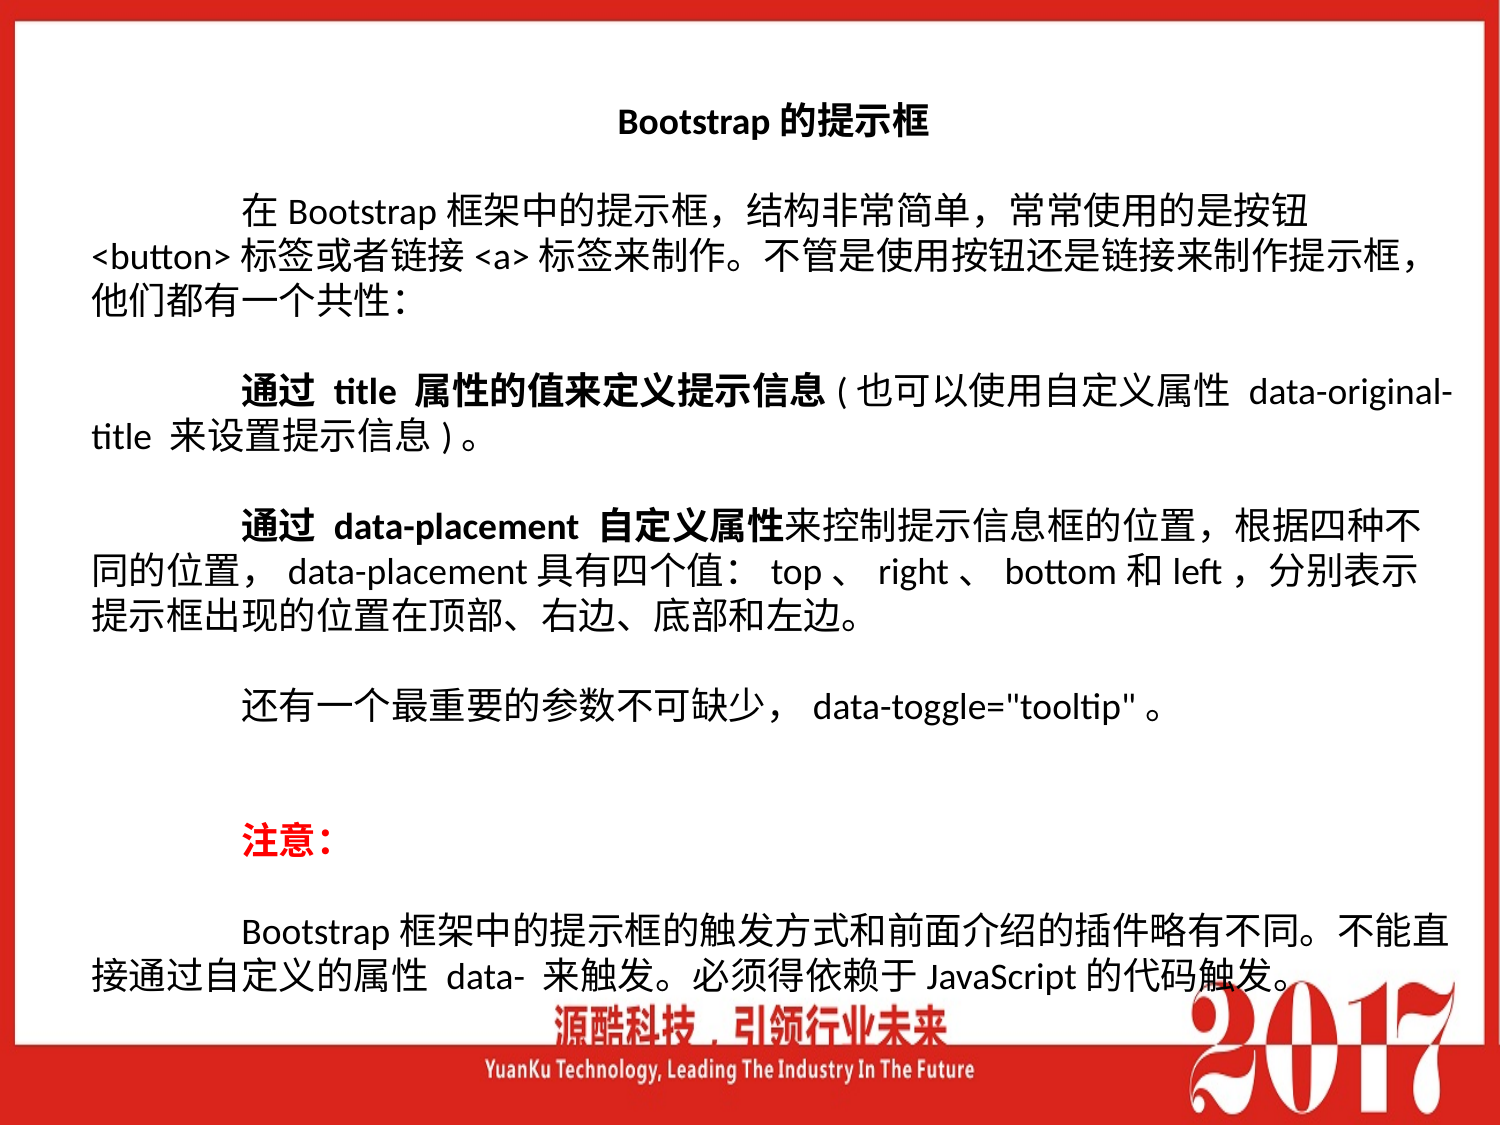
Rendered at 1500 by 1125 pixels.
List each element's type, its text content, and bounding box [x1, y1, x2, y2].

text_box Bootstrap的提示框 在Bootstrap框架中的提示框，结构非常简单，常常使用的是按钮<button>标签或者链接<a>标签来制作。不管是使用按钮还是链接来制作提示框，他们都有一个共性： 通过 title 属性的值来定义提示信息(也可以使用自定义属性 data-original-title 来设置提示信息)。 通过 data-placement 自定义属性来控制提示信息框的位置，根据四种不同的位置，data-placement具有四个值：top、right、bottom和left，分别表示提示框出现的位置在顶部、右边、底部和左边。 还有一个最重要的参数不可缺少，data-toggle="tooltip"。 注意： Bootstrap框架中的提示框的触发方式和前面介绍的插件略有不同。不能直接通过自定义的属性 data- 来触发。必须得依赖于JavaScript的代码触发。 [76, 89, 1471, 1005]
picture [0, 0, 1500, 1125]
